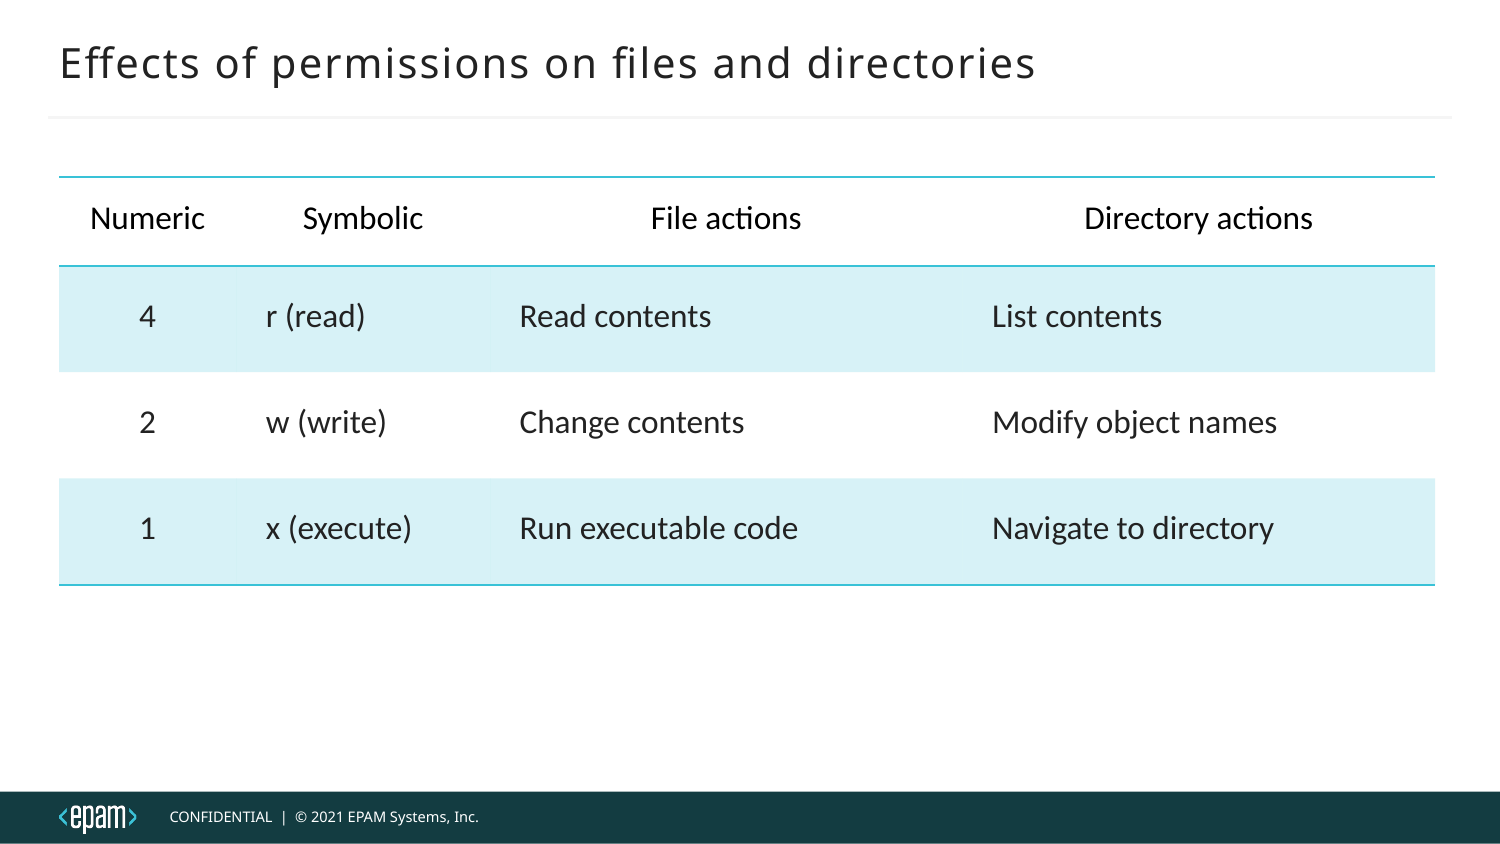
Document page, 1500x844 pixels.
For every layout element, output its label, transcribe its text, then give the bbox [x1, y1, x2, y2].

table_cell Run executable code [490, 478, 963, 584]
table_cell 4 [59, 267, 236, 372]
table_cell 2 [59, 372, 236, 478]
table_header Numeric [59, 178, 236, 265]
table_header Directory actions [963, 178, 1435, 265]
table_cell Modify object names [963, 372, 1435, 478]
table_cell Change contents [490, 372, 963, 478]
table_cell Read contents [490, 267, 963, 372]
table_cell r (read) [236, 267, 490, 372]
table_header Symbolic [236, 178, 490, 265]
title Effects of permissions on files and directories [59, 37, 1442, 87]
table_cell w (write) [236, 372, 490, 478]
table_cell x (execute) [236, 478, 490, 584]
table_cell List contents [963, 267, 1435, 372]
table_header File actions [490, 178, 963, 265]
table_cell 1 [59, 478, 236, 584]
table_cell Navigate to directory [963, 478, 1435, 584]
